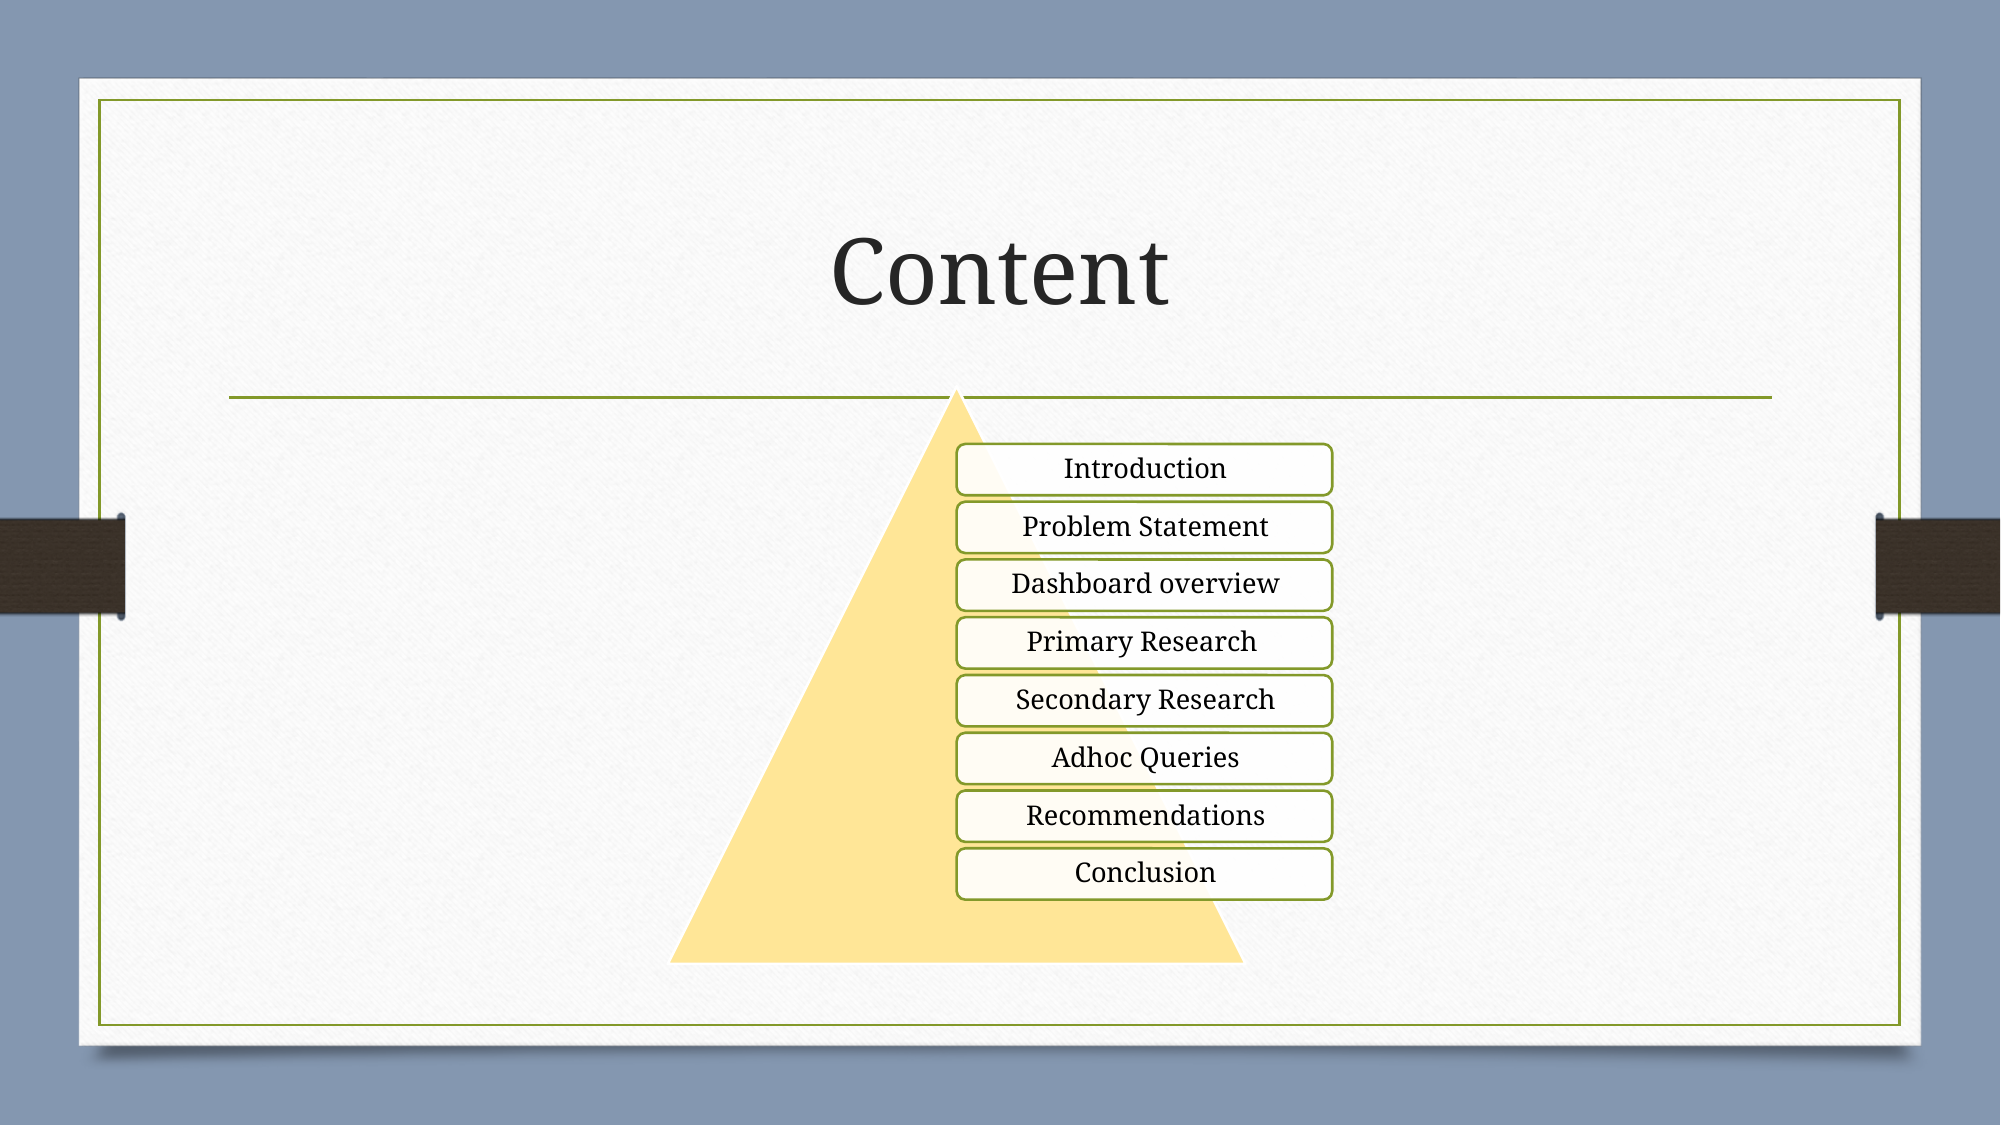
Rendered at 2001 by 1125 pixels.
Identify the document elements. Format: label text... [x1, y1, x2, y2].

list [212, 385, 1788, 965]
title Content [212, 161, 1788, 375]
picture [0, 0, 2001, 1125]
